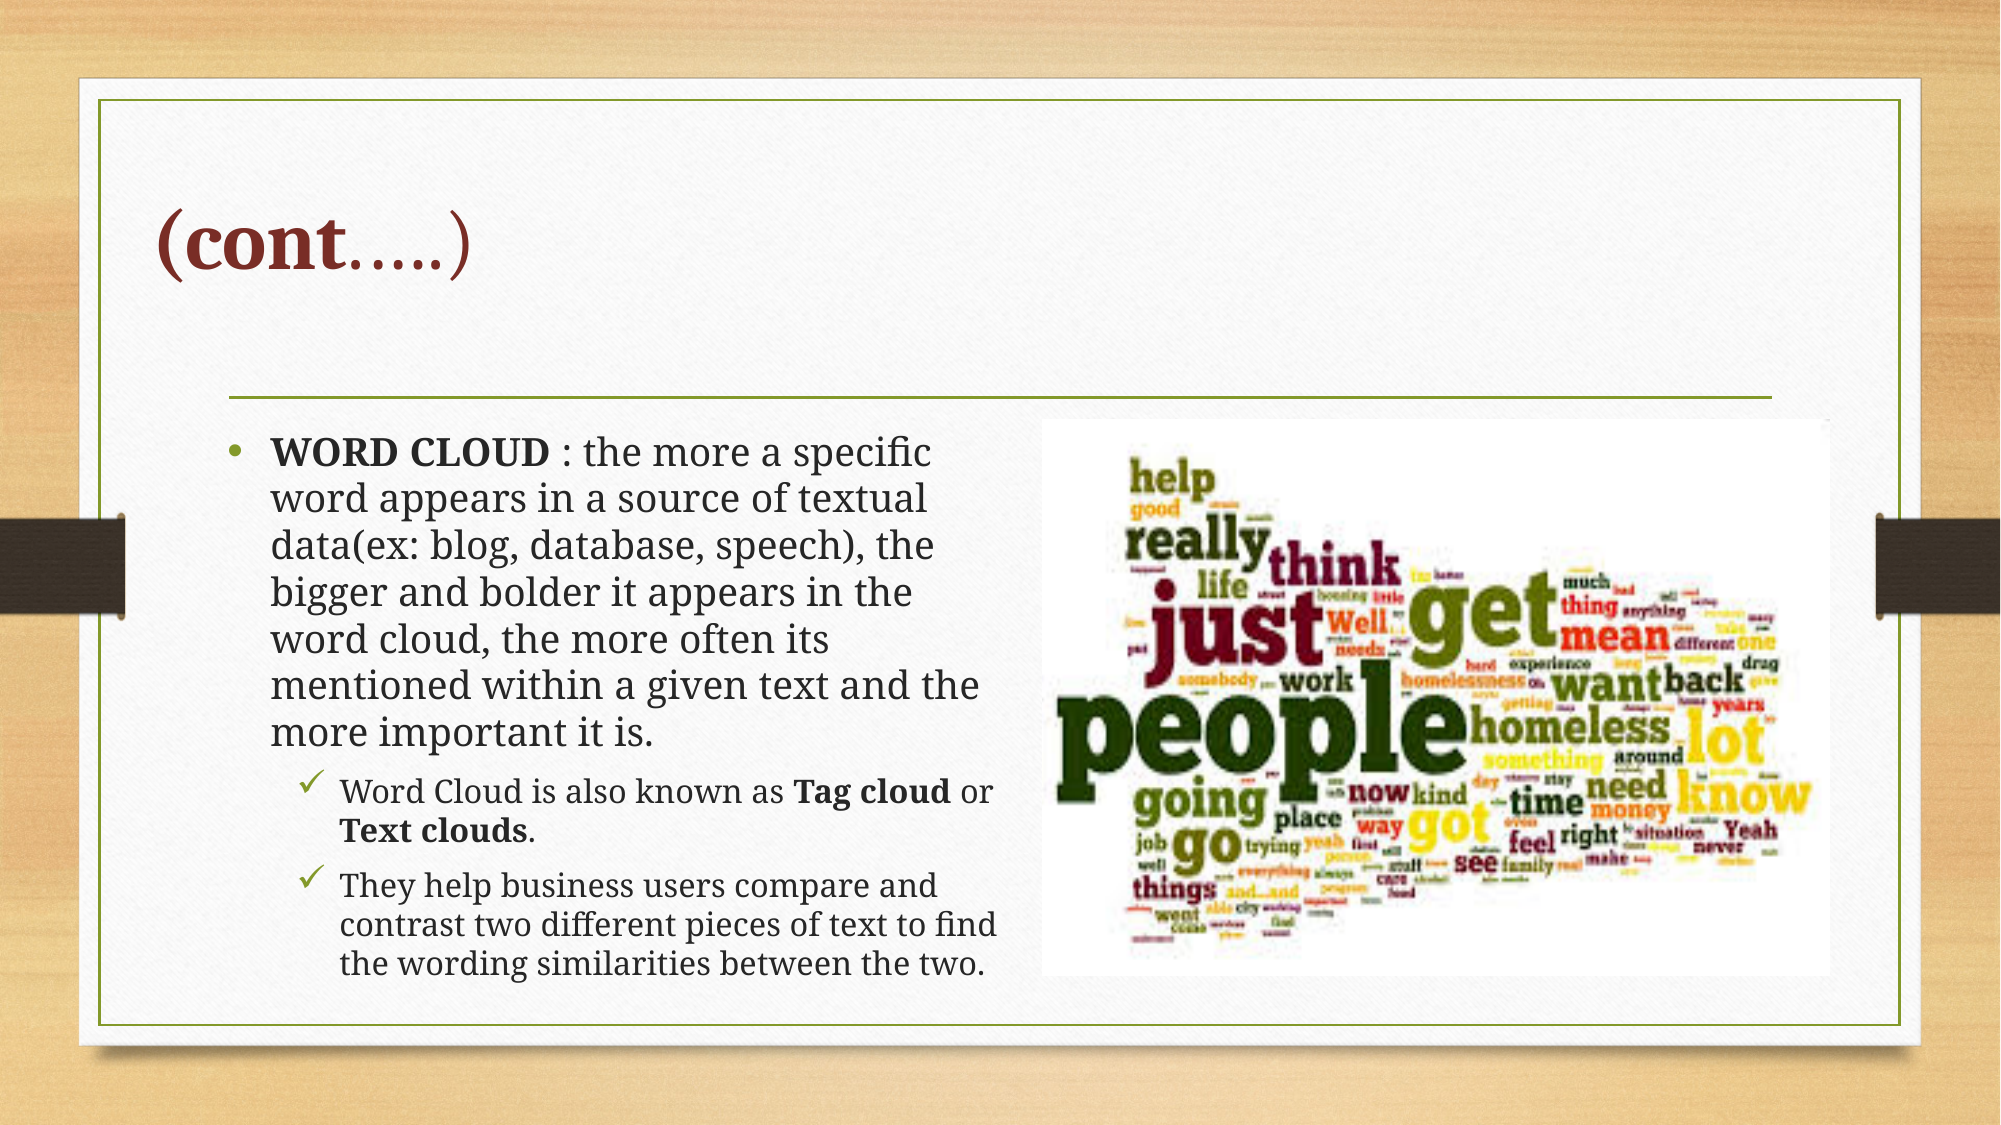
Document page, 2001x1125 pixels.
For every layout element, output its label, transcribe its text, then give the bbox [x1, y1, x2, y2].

picture [0, 0, 2001, 1125]
title (cont.….) [136, 129, 1712, 343]
list WORD CLOUD : the more a specific word appears in a source of textual data(ex: blog, database, speech), the bigger and bolder it appears in the word cloud, the more often its mentioned within a given text and the more important it is. Word Cloud is also known as Tag cloud or Text clouds. They help business users compare and contrast two different pieces of text to find the wording similarities between the two. [212, 419, 1023, 1008]
